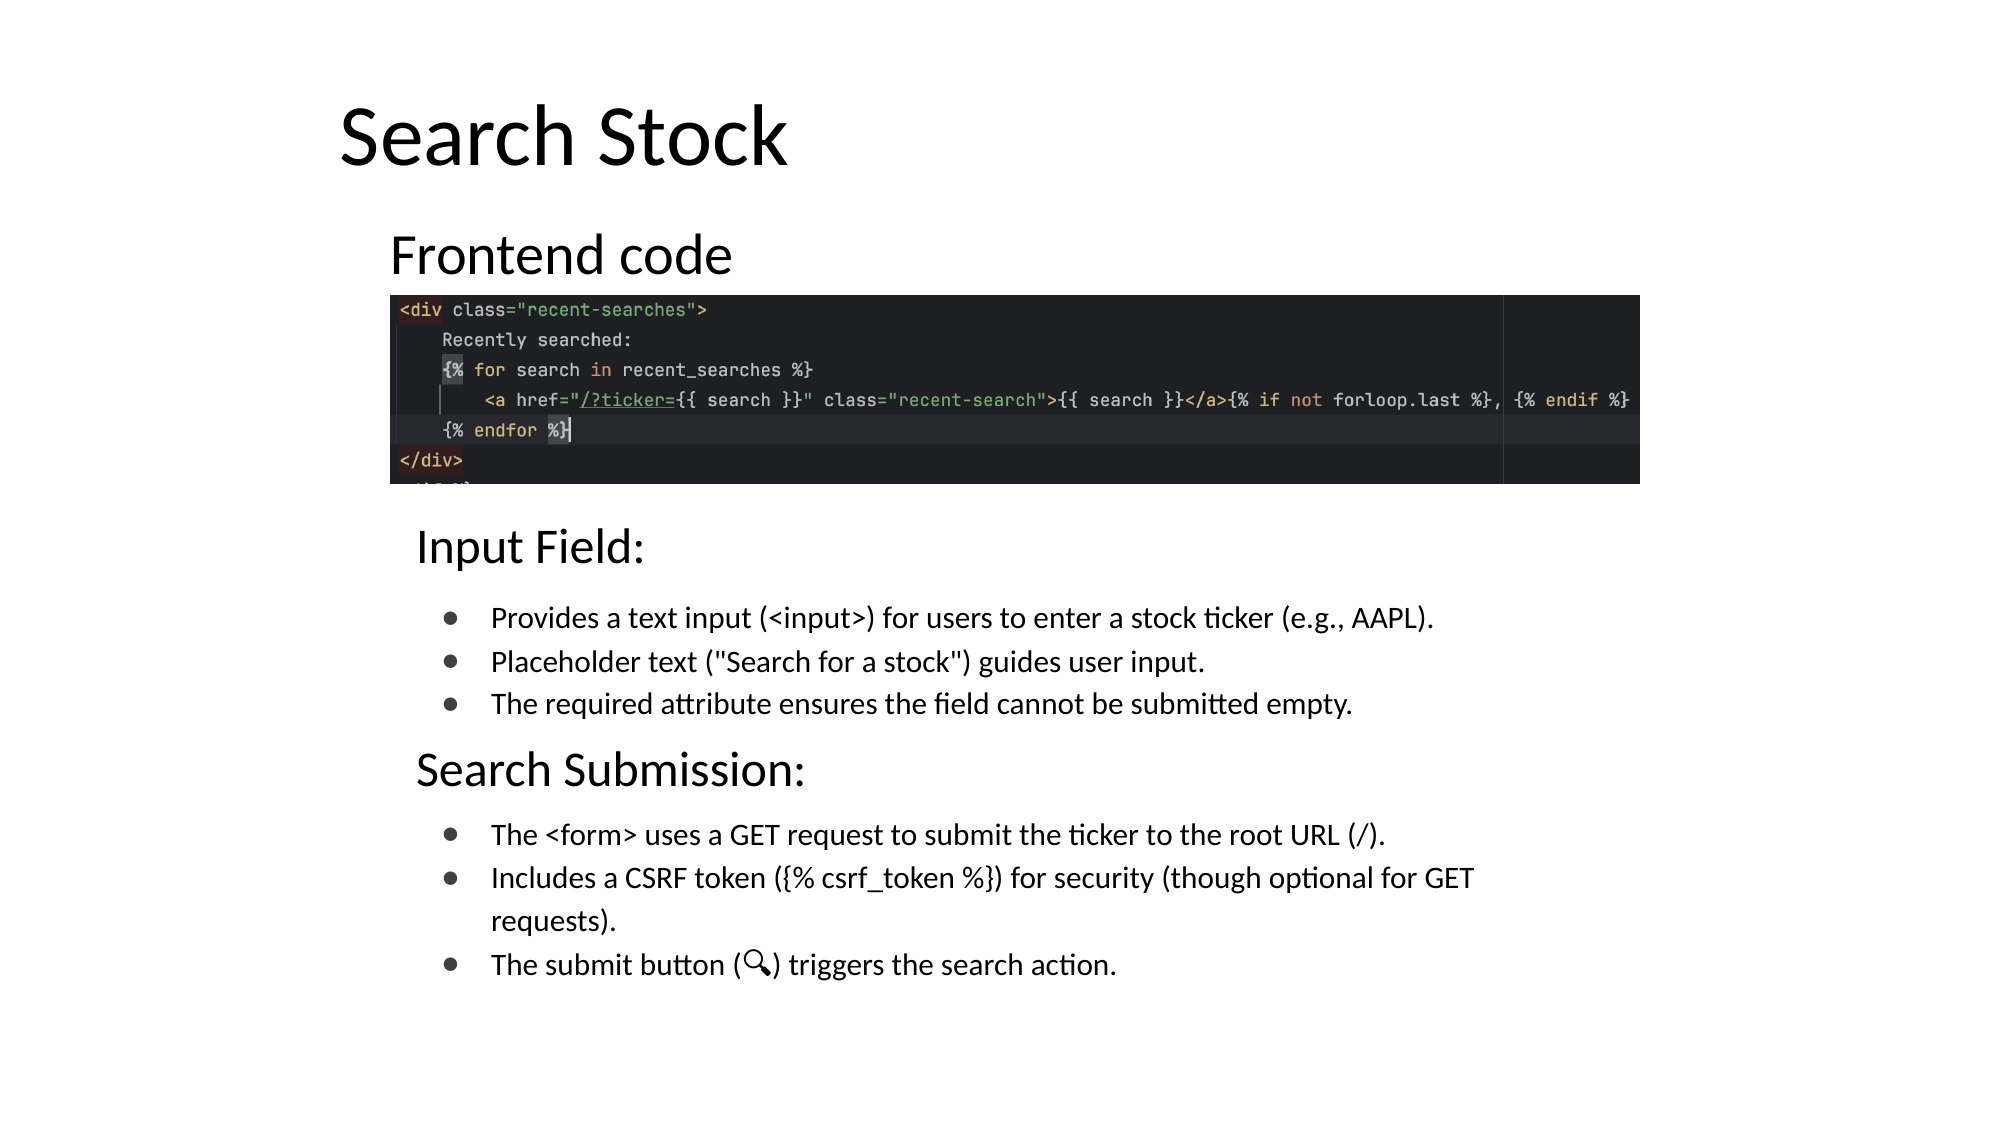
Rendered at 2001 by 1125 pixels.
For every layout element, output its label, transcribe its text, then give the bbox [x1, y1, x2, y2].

title Search Stock [324, 43, 1675, 231]
text_box Input Field: Provides a text input (<input>) for users to enter a stock ticker (e.g., AAPL). Placeholder text ("Search for a stock") guides user input. The required attribute ensures the field cannot be submitted empty. Search Submission: The <form> uses a GET request to submit the ticker to the root URL (/). Includes a CSRF token ({% csrf_token %}) for security (though optional for GET requests). The submit button (🔍) triggers the search action. [401, 498, 1599, 1067]
text_box Frontend code [375, 201, 1501, 372]
picture [390, 295, 1640, 484]
